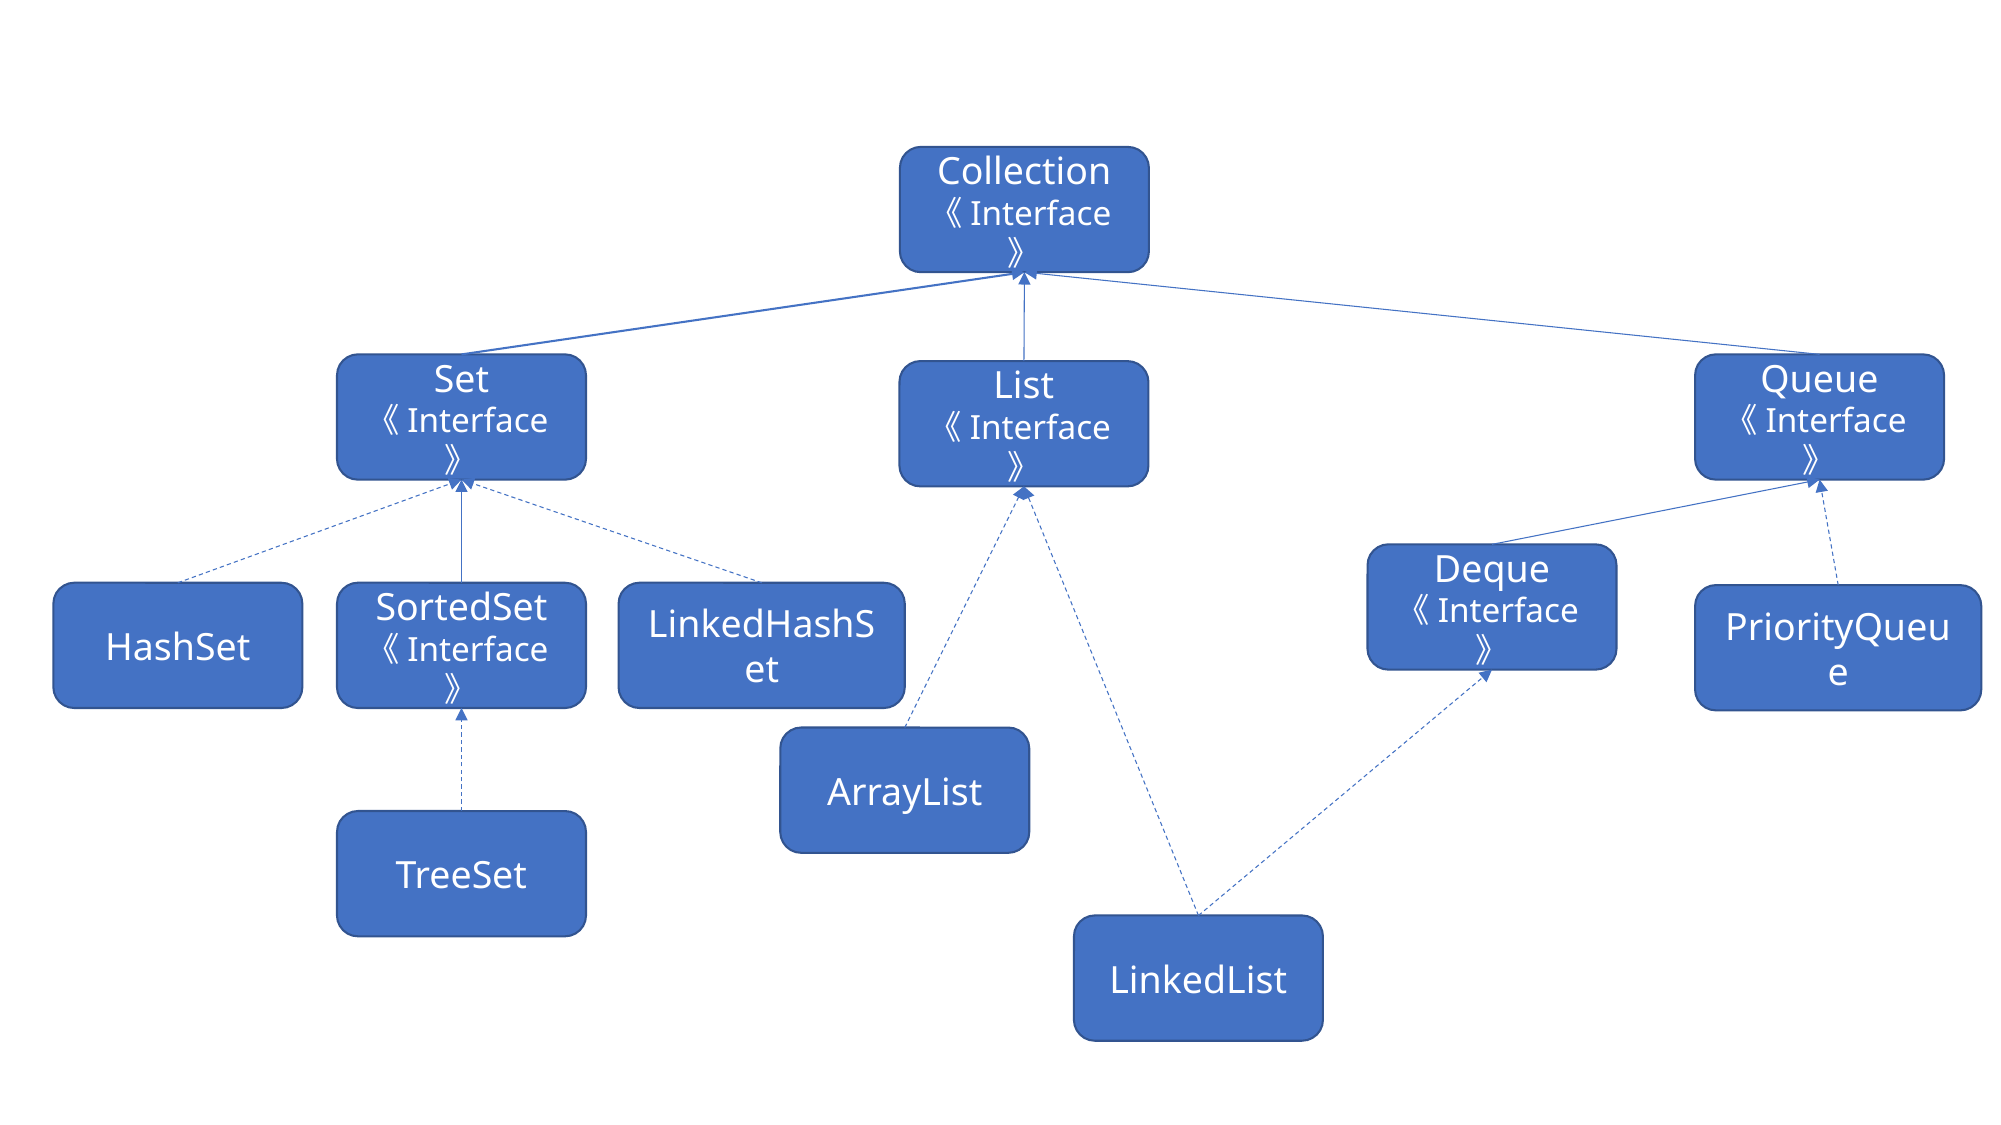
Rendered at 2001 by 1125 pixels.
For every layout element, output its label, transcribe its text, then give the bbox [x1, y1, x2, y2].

text_box Collection 《Interface》 [898, 145, 1150, 272]
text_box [1819, 479, 1839, 586]
text_box HashSet [52, 581, 304, 710]
text_box ArrayList [779, 726, 1023, 854]
text_box Deque 《Interface》 [1366, 543, 1618, 671]
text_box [904, 486, 1023, 728]
text_box List 《Interface》 [898, 360, 1150, 486]
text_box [177, 479, 461, 583]
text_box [1023, 486, 1199, 916]
text_box LinkedHashSet [617, 581, 904, 710]
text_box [461, 479, 762, 583]
text_box Set 《Interface》 [335, 353, 588, 479]
text_box Queue 《Interface》 [1694, 353, 1946, 481]
text_box PriorityQueue [1694, 584, 1983, 712]
text_box LinkedList [1072, 916, 1324, 1042]
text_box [1198, 669, 1493, 916]
text_box TreeSet [335, 809, 588, 938]
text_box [461, 272, 1023, 355]
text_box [1491, 479, 1820, 545]
text_box SortedSet 《Interface》 [335, 583, 588, 710]
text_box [1025, 272, 1820, 355]
